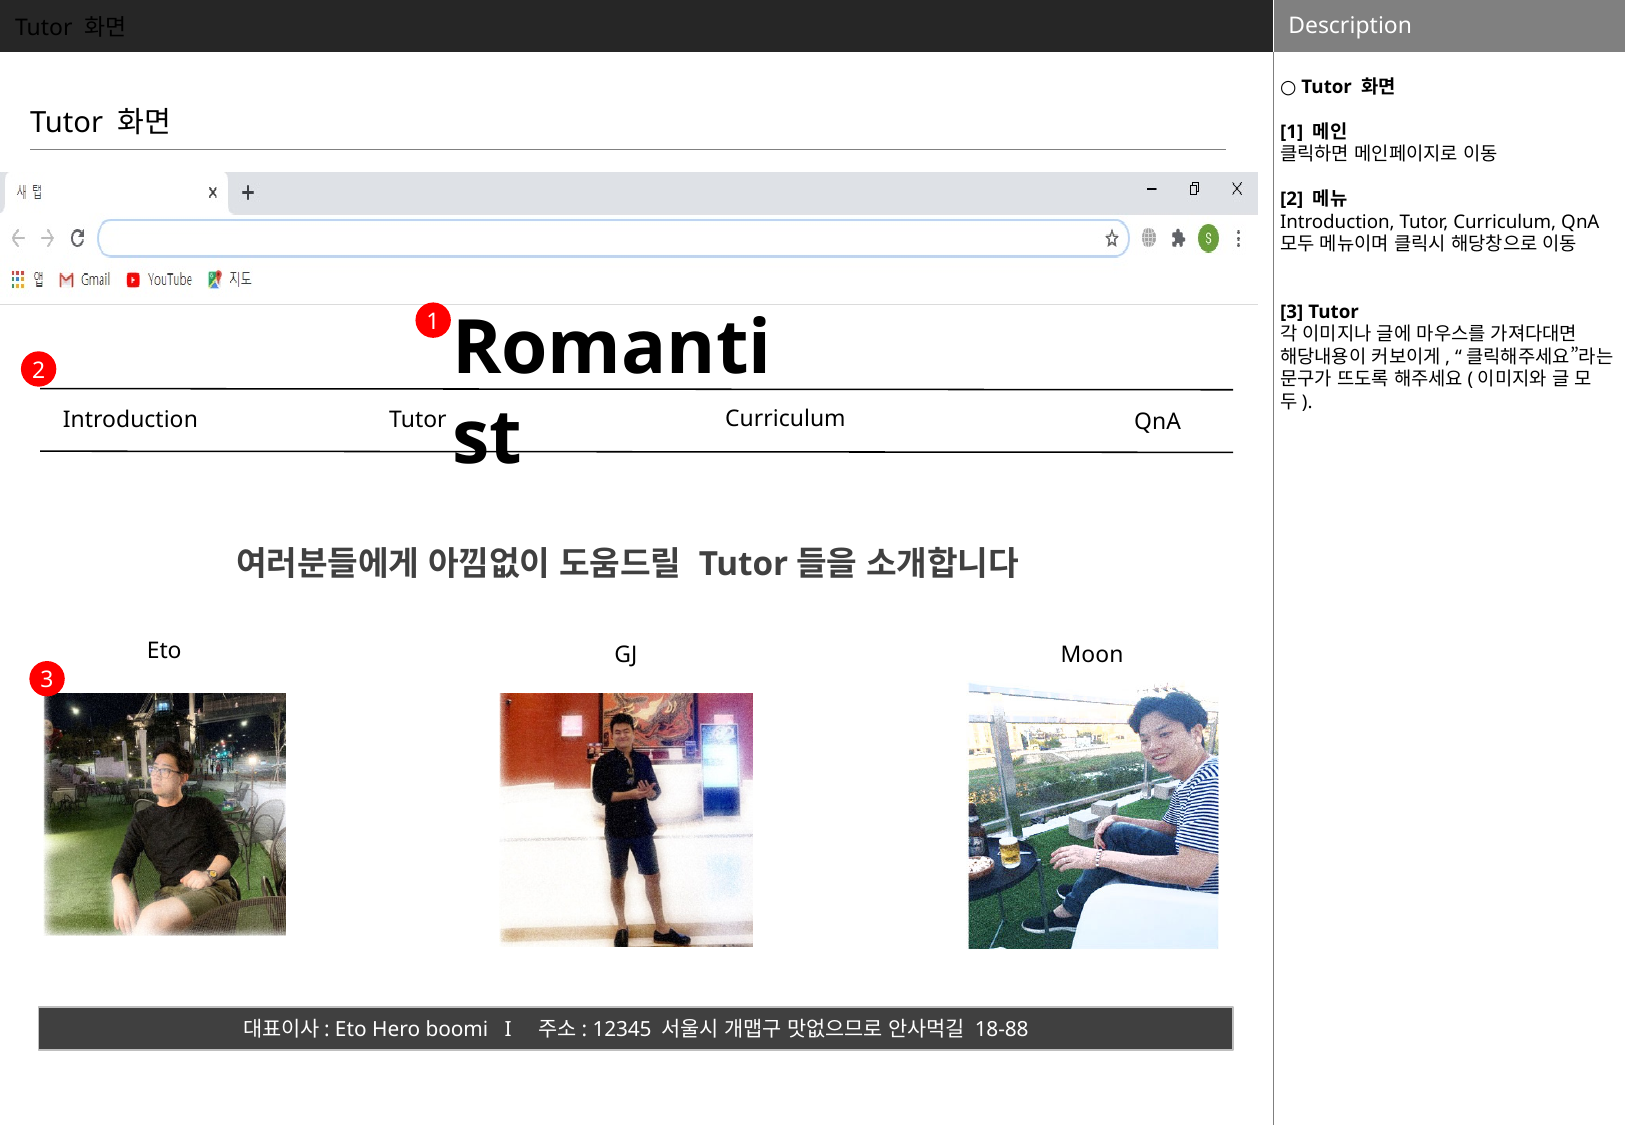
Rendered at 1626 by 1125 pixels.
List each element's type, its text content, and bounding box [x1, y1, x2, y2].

text_box ○ Tutor 화면 [1] 메인 클릭하면 메인페이지로 이동 [2] 메뉴 Introduction, Tutor, Curriculum, QnA 모두 메뉴이며 클릭시 해당창으로 이동 [3] Tutor 각 이미지나 글에 마우스를 가져다대면 해당내용이 커보이게, “클릭해주세요”라는 문구가 뜨도록 해주세요(이미지와 글 모두). [1272, 50, 1625, 1125]
text_box Tutor 화면 [30, 103, 1093, 139]
text_box QnA [1262, 399, 1266, 442]
picture [0, 172, 1258, 1125]
list Tutor 화면 [0, 0, 1238, 52]
